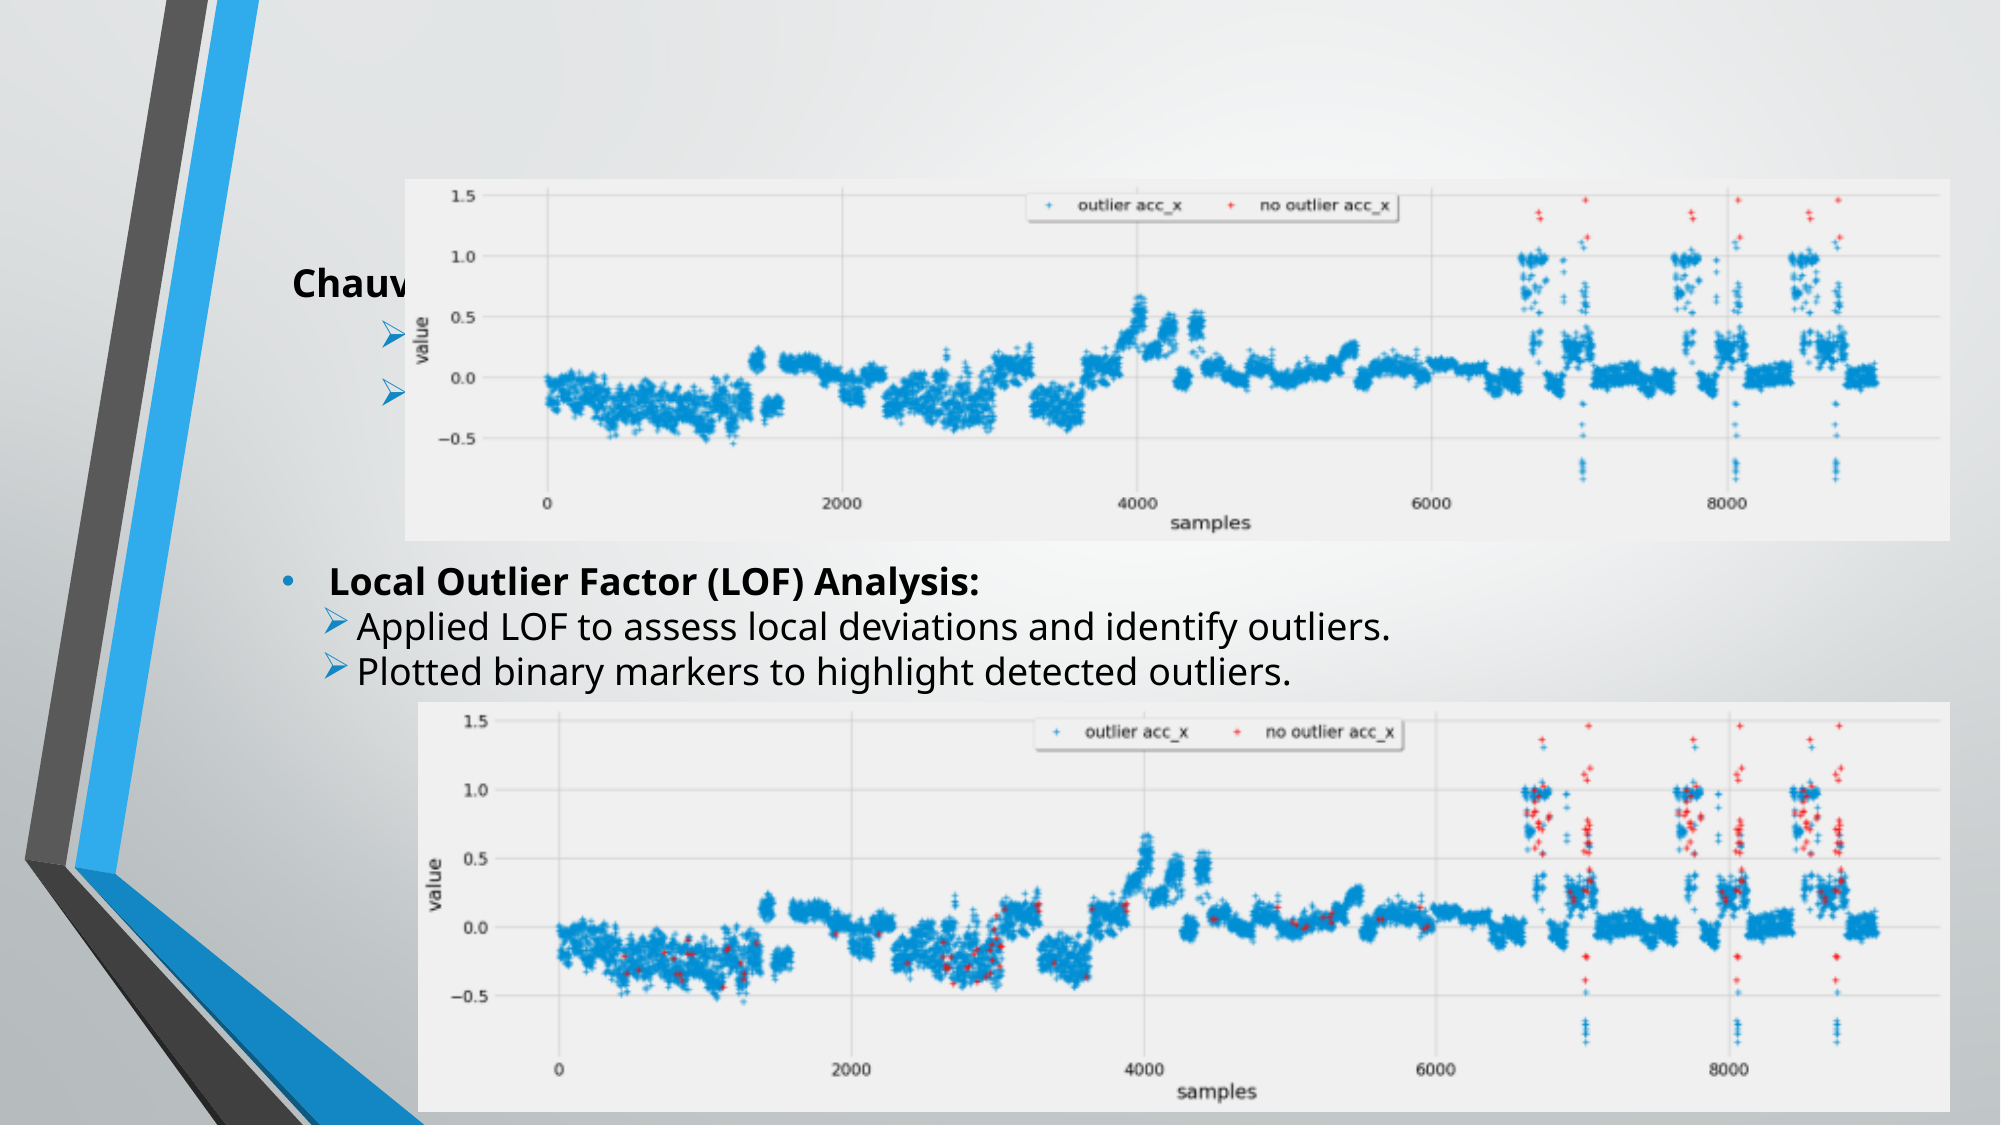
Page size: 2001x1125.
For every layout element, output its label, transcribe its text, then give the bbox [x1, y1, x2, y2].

text_box Local Outlier Factor (LOF) Analysis: Applied LOF to assess local deviations and identify outliers. Plotted binary markers to highlight detected outliers. [266, 550, 1407, 746]
picture [418, 701, 1950, 1112]
picture [404, 179, 1950, 541]
list Chauvenet's Criterion Visualization: Employed Chauvenet's Criterion to mark outliers. Visualized outlier points with binary markers on the original data. [276, 251, 404, 429]
